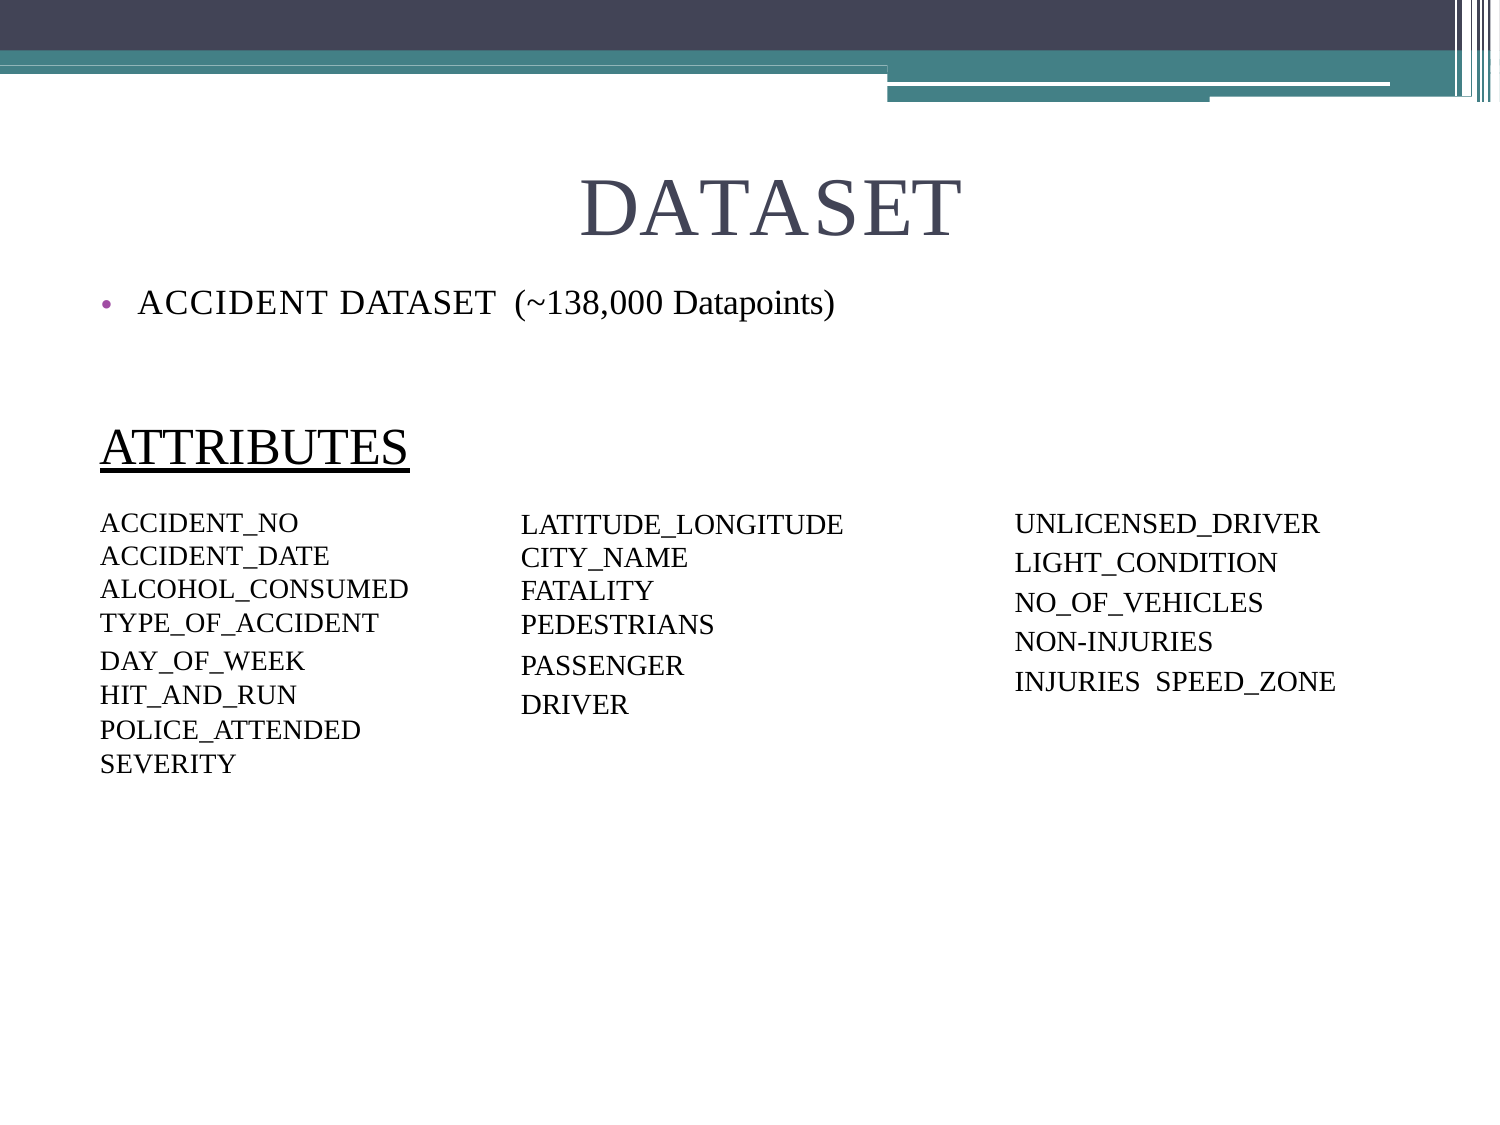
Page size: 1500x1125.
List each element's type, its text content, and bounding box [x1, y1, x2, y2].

title DATASET [577, 152, 1038, 340]
text_box UNLICENSED_DRIVER LIGHT_CONDITION NO_OF_VEHICLES NON-INJURIES INJURIES SPEED_ZONE [1012, 499, 1339, 697]
text_box ATTRIBUTES ACCIDENT_NO ACCIDENT_DATE ALCOHOL_CONSUMED TYPE_OF_ACCIDENT DAY_OF_WEEK HIT_AND_RUN POLICE_ATTENDED SEVERITY [97, 412, 425, 780]
text_box ACCIDENT DATASET (~138,000 Datapoints) [135, 279, 963, 322]
text_box • [98, 280, 117, 324]
text_box LATITUDE_LONGITUDE CITY_NAME FATALITY PEDESTRIANS PASSENGER DRIVER [518, 506, 865, 721]
